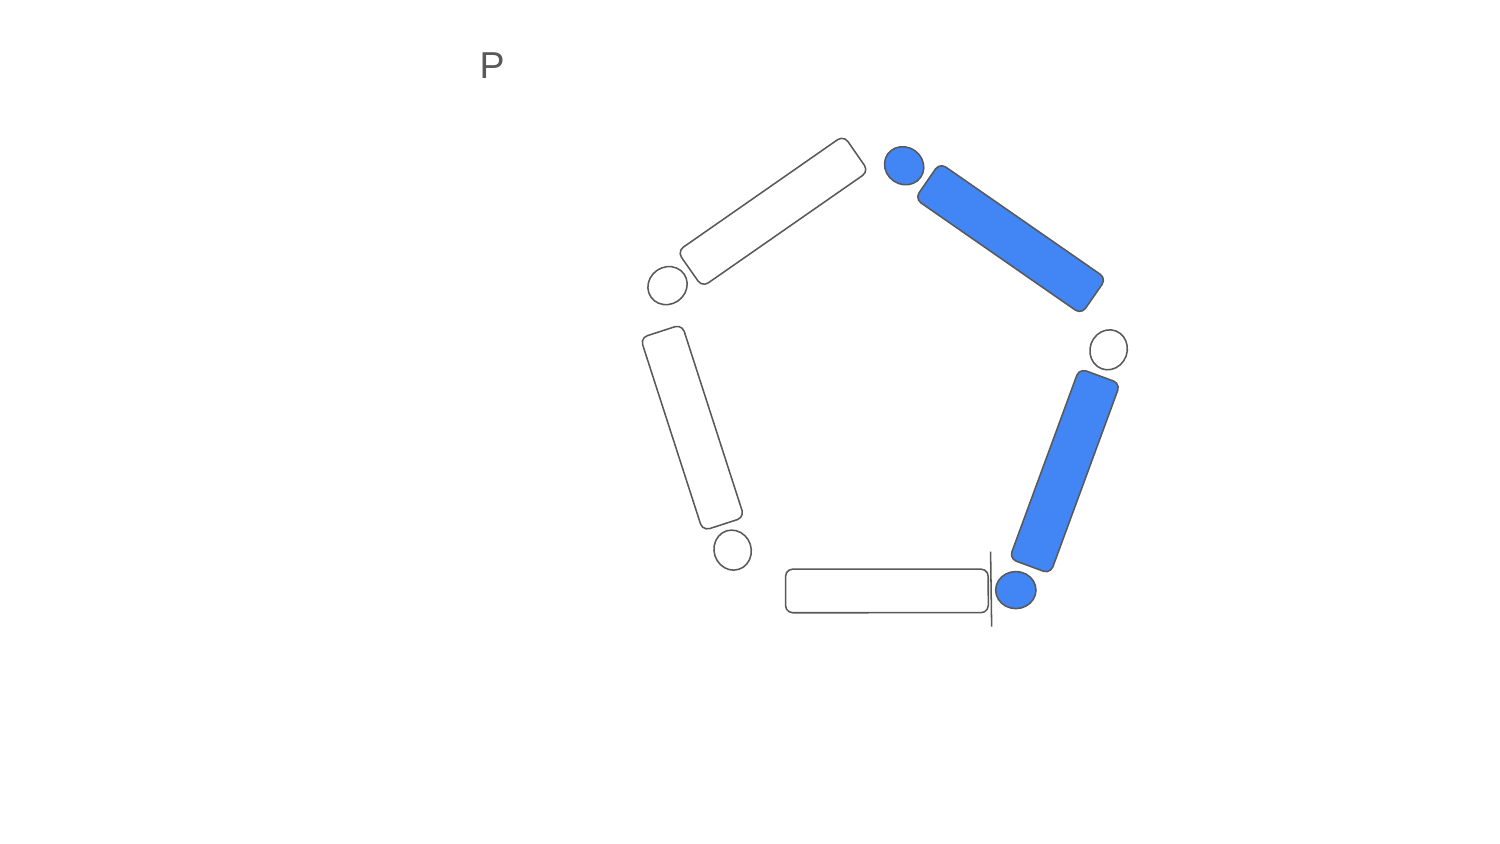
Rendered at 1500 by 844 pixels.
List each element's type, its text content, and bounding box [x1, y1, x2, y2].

text_box [884, 146, 924, 185]
text_box [714, 530, 752, 571]
text_box [996, 571, 1037, 609]
text_box [642, 326, 743, 529]
text_box [785, 569, 985, 613]
text_box P [464, 25, 1065, 101]
text_box [1090, 329, 1128, 370]
text_box [647, 266, 688, 305]
text_box [917, 165, 1104, 312]
text_box [680, 138, 866, 285]
text_box [1011, 370, 1119, 572]
